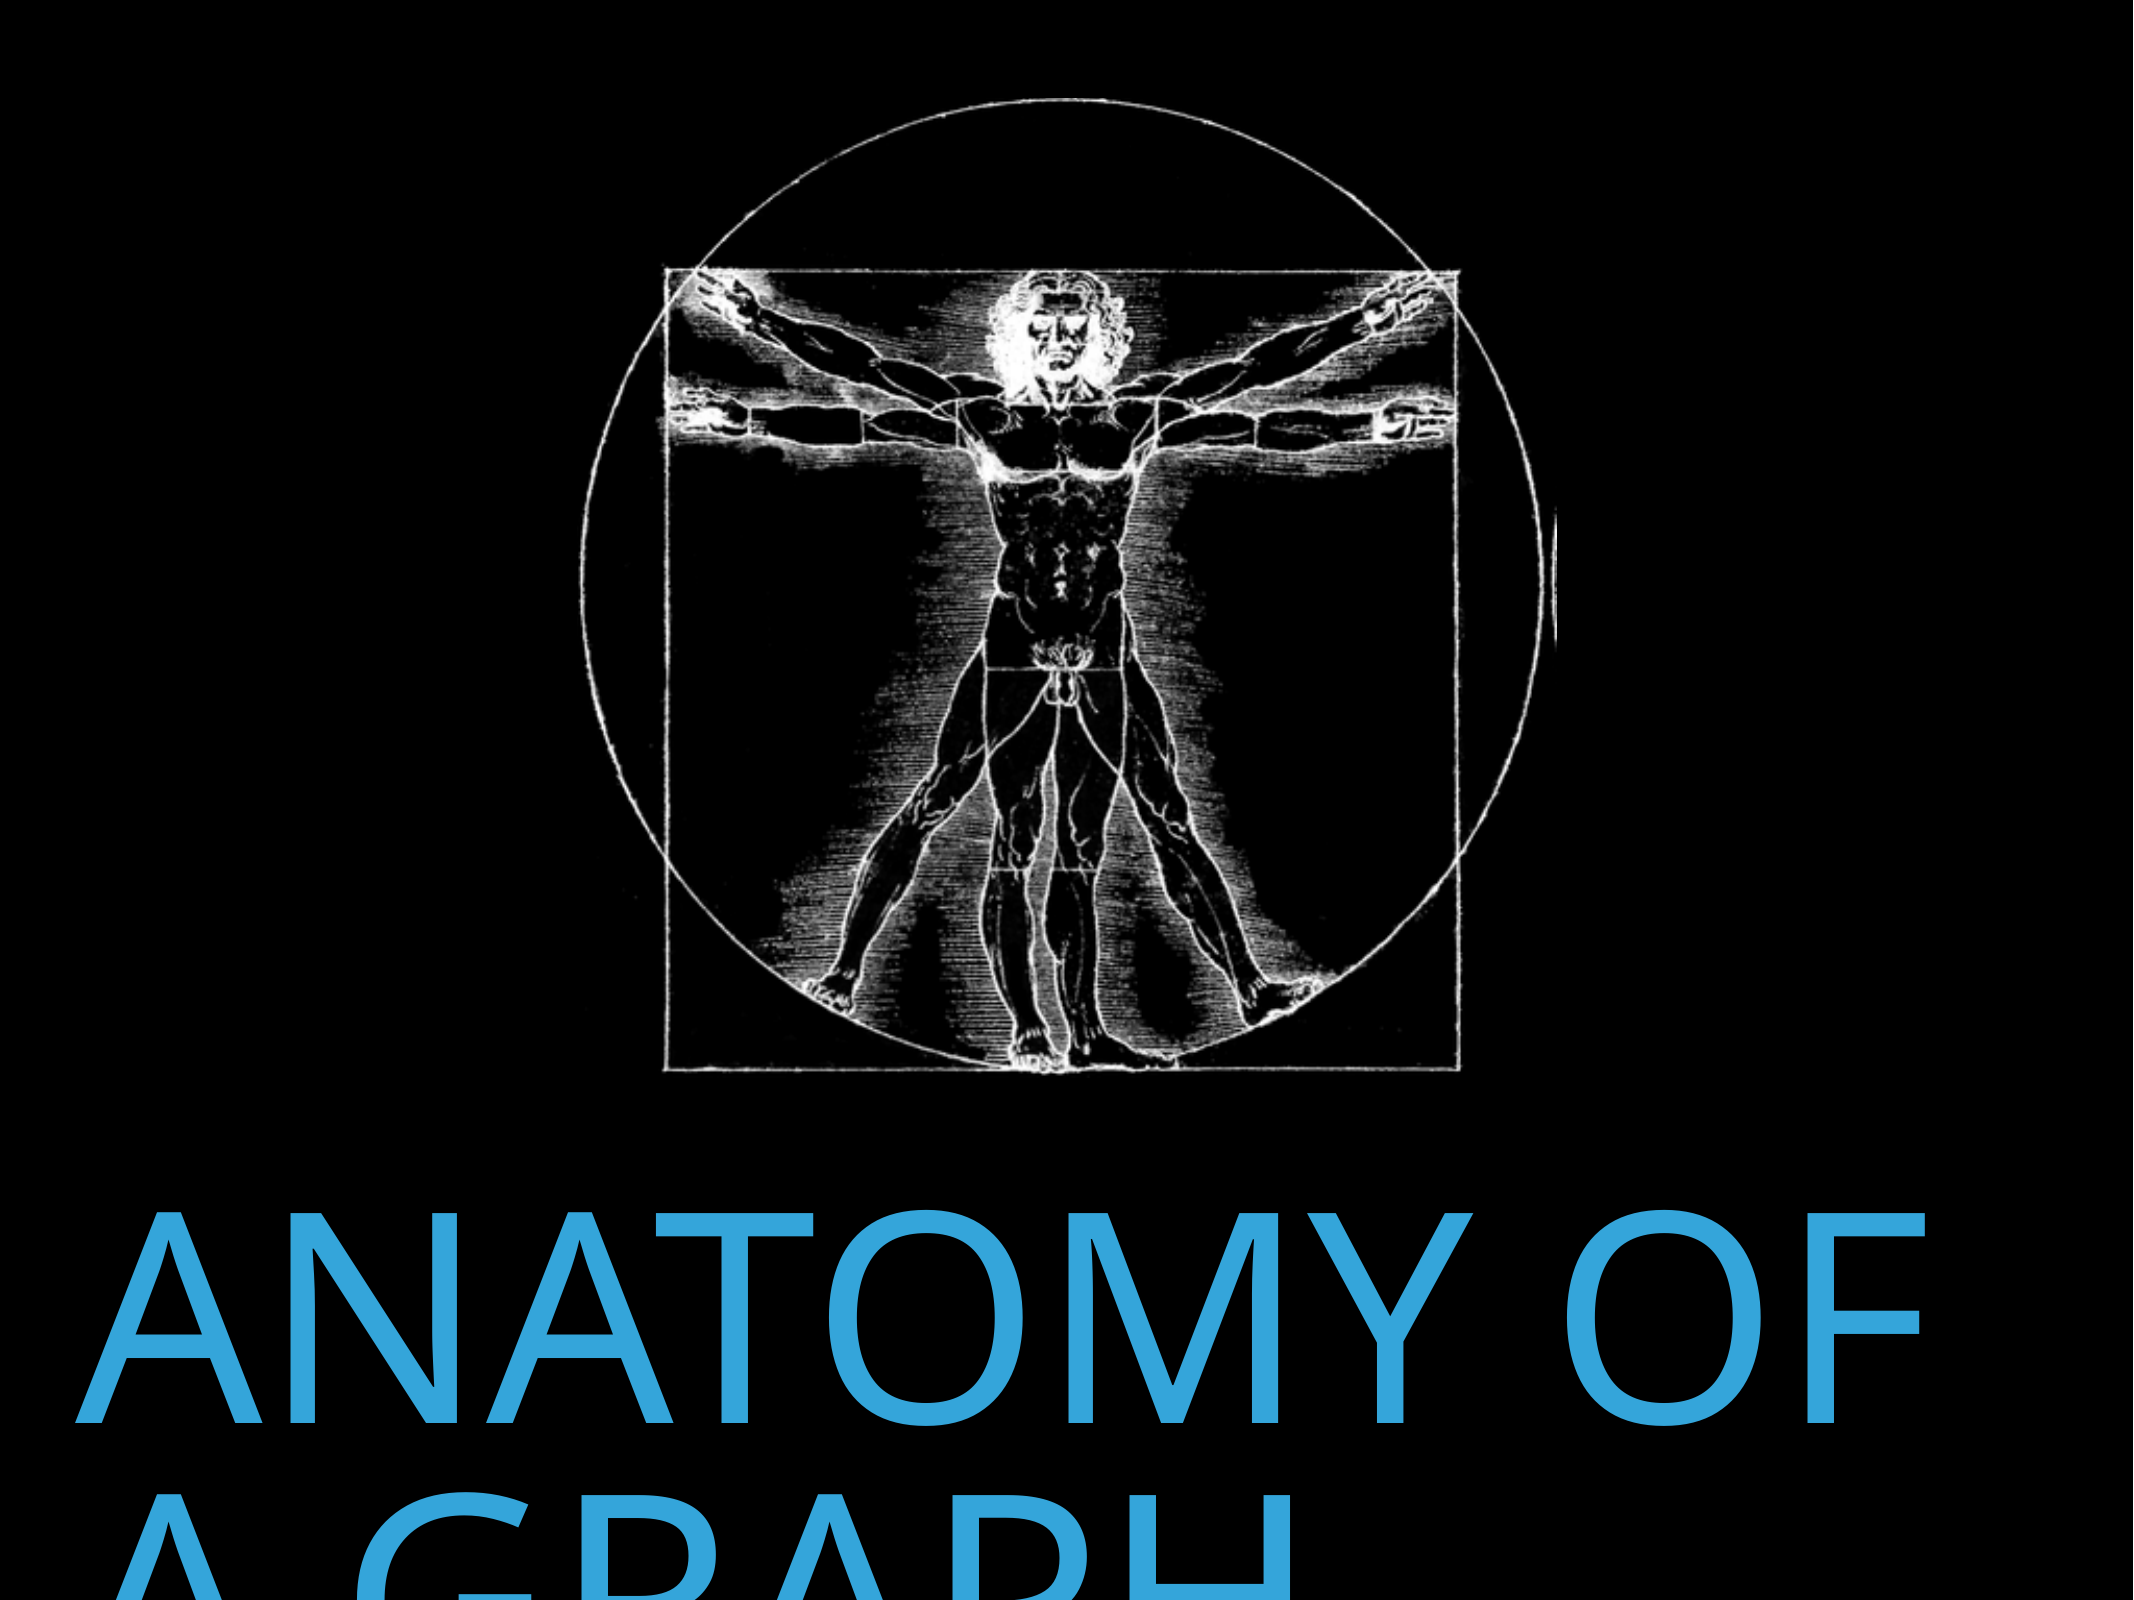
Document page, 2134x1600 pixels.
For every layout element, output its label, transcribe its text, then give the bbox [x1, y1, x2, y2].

title Anatomy of a Graph [66, 1189, 2068, 1600]
picture [576, 98, 1557, 1078]
